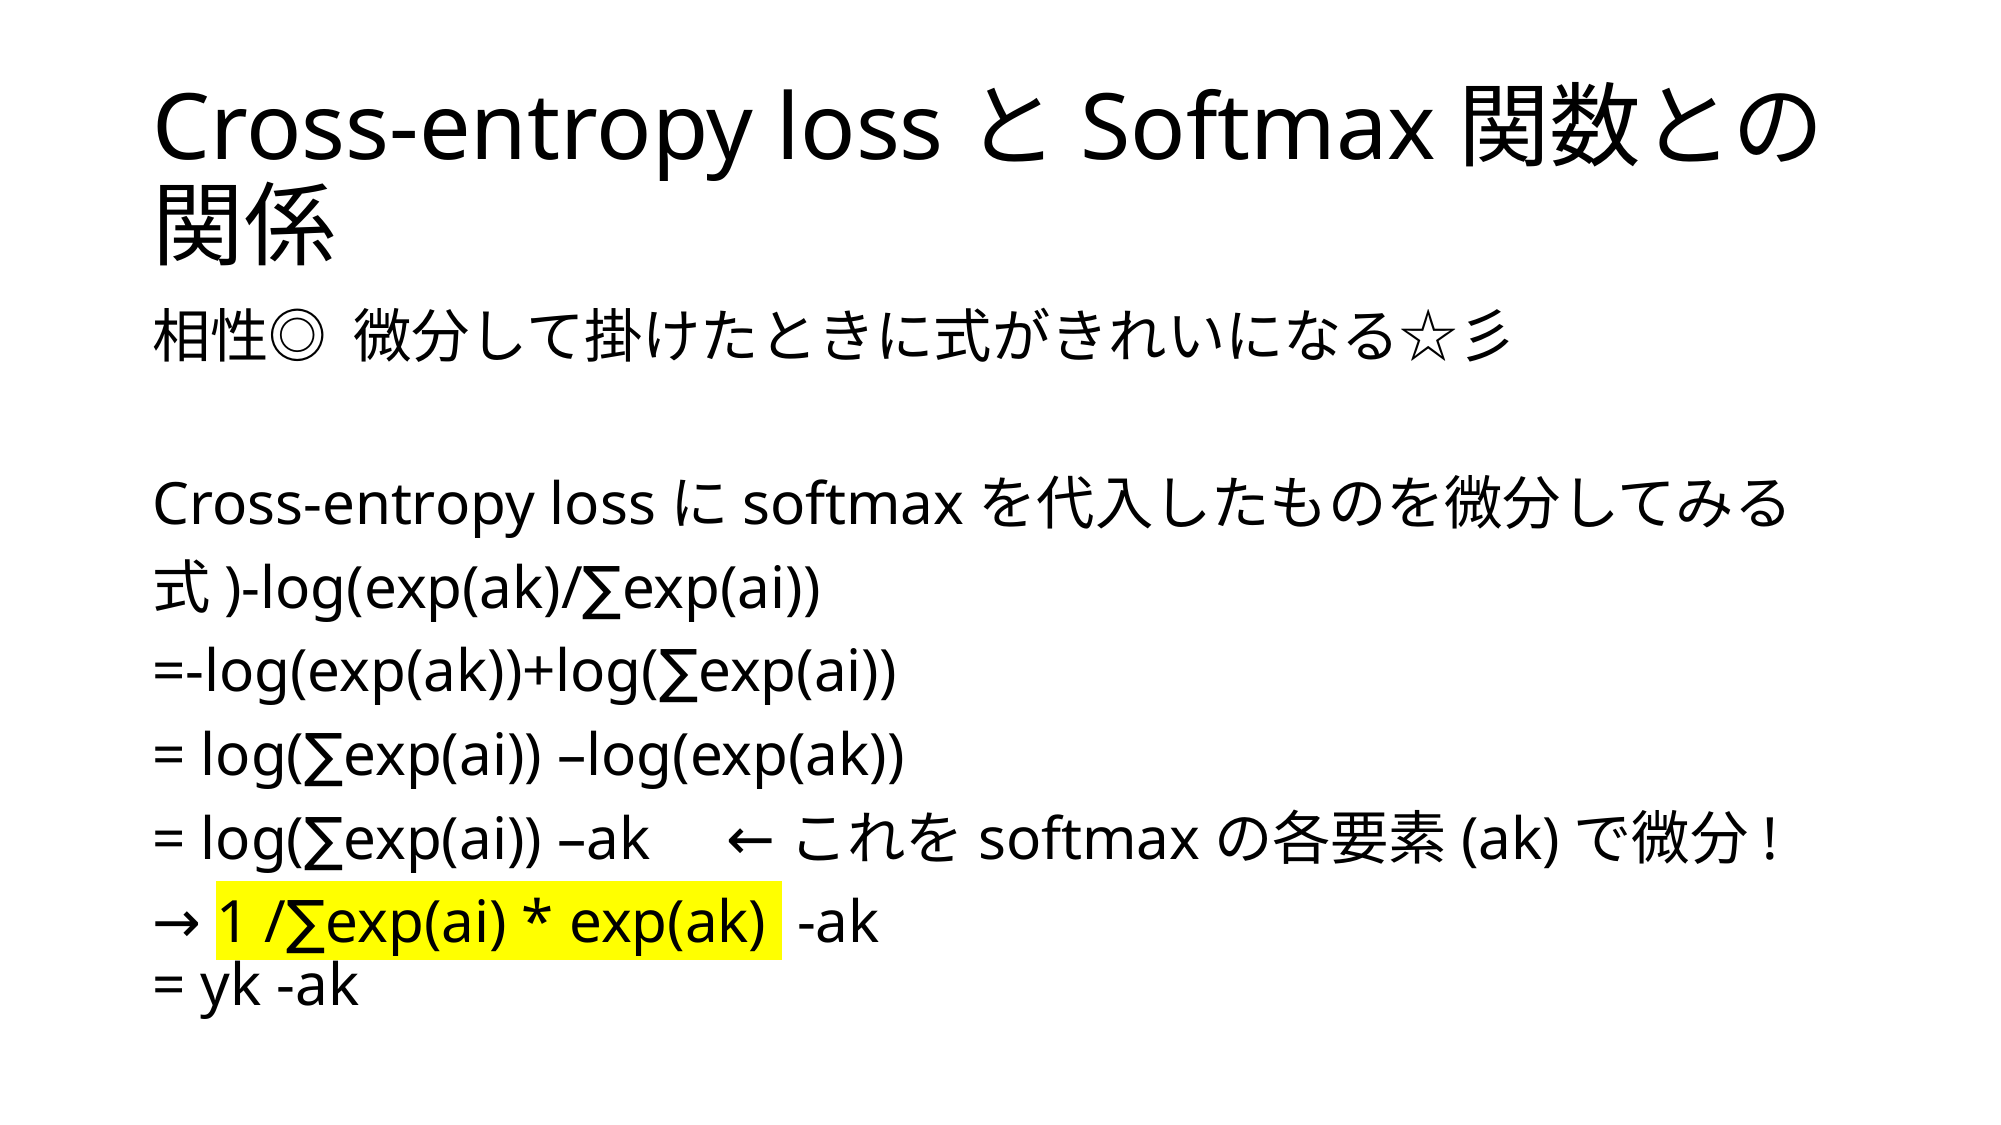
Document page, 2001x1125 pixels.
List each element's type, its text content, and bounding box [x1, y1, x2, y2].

title Cross-entropy lossとSoftmax関数との関係 [137, 59, 1907, 299]
list 相性◎ 微分して掛けたときに式がきれいになる☆彡 Cross-entropy lossにsoftmaxを代入したものを微分してみる 式)-log(exp(ak)/∑exp(ai)) =-log(exp(ak))+log(∑exp(ai)) = log(∑exp(ai)) –log(exp(ak)) = log(∑exp(ai)) –ak ←これをsoftmaxの各要素(ak)で微分! → 1 /∑exp(ai) * exp(ak) -ak = yk -ak [137, 299, 1907, 1066]
